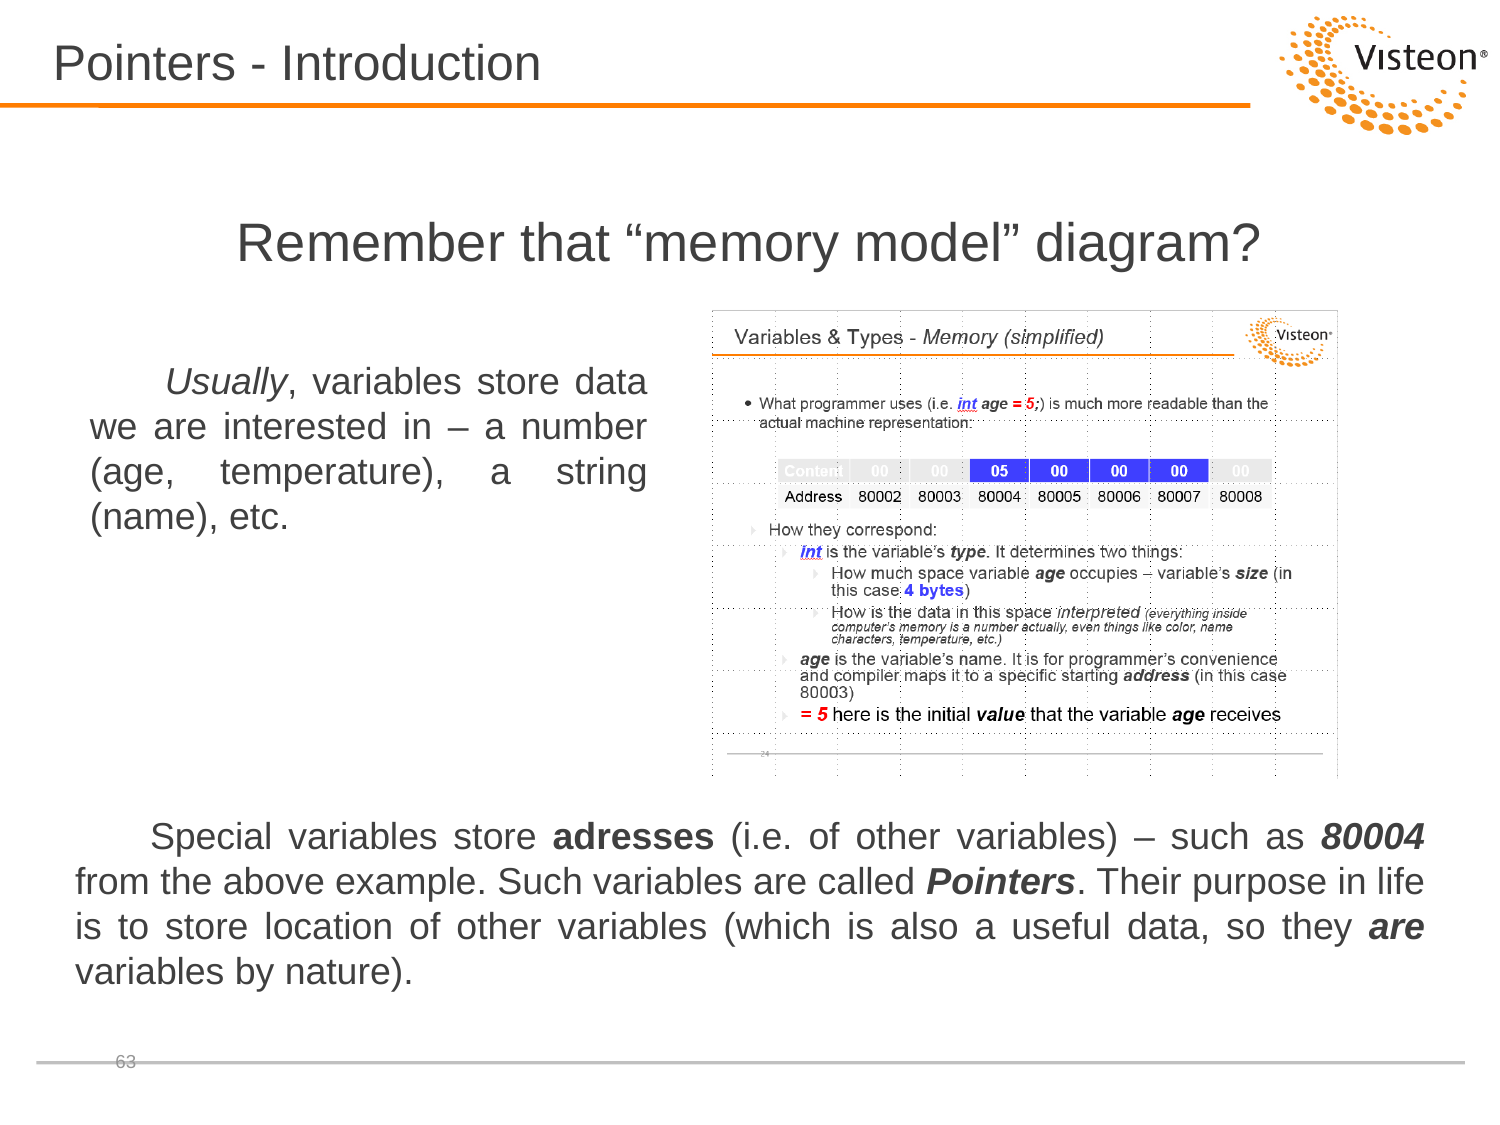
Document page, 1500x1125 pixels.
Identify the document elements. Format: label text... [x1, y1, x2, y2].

slide_number 63 [100, 1042, 426, 1103]
list Special variables store adresses (i.e. of other variables) – such as 80004 from the above example. Such variables are called Pointers. Their purpose in life is to store location of other variables (which is also a useful data, so they are variables by nature). [75, 812, 1425, 1035]
picture [712, 308, 1338, 779]
picture [1275, 6, 1492, 145]
text_box Remember that “memory model” diagram? [74, 199, 1425, 280]
title Pointers - Introduction [52, 20, 1251, 91]
text_box Usually, variables store data we are interested in – a number (age, temperature), a string (name), etc. [74, 349, 663, 545]
